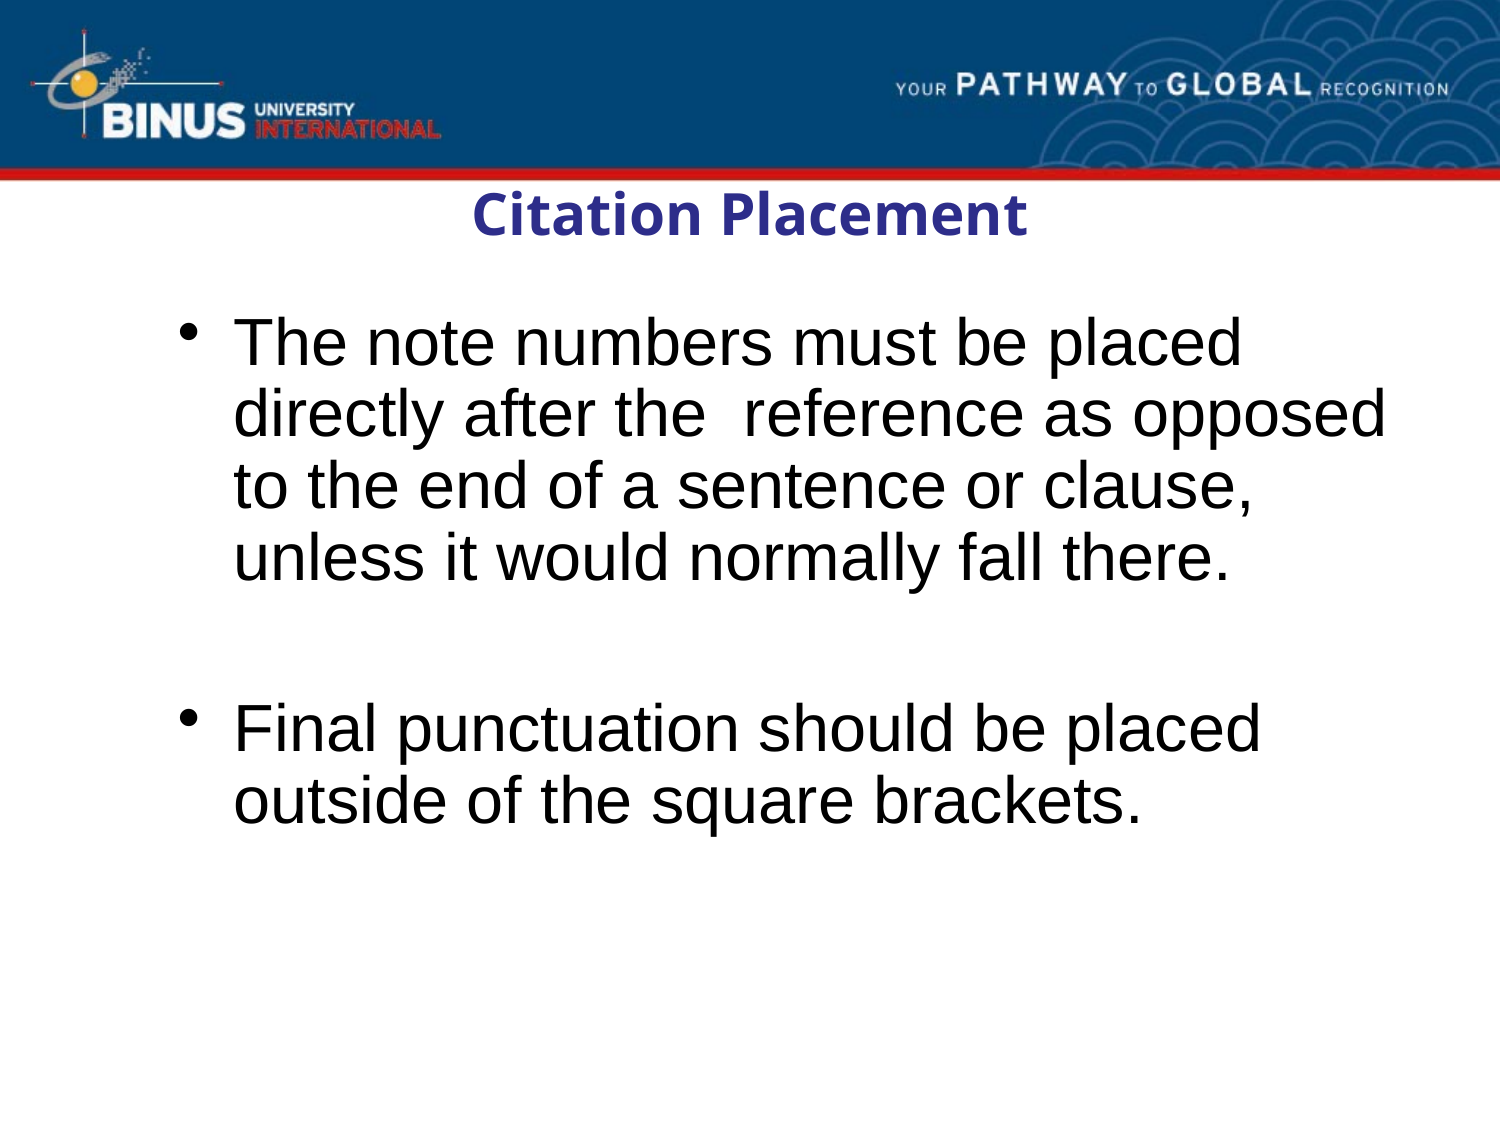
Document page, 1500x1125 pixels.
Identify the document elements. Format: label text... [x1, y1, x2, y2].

title Citation Placement [0, 162, 1500, 263]
picture [0, 0, 1500, 162]
list The note numbers must be placed directly after the reference as opposed to the end of a sentence or clause, unless it would normally fall there. Final punctuation should be placed outside of the square brackets. [162, 299, 1438, 1063]
